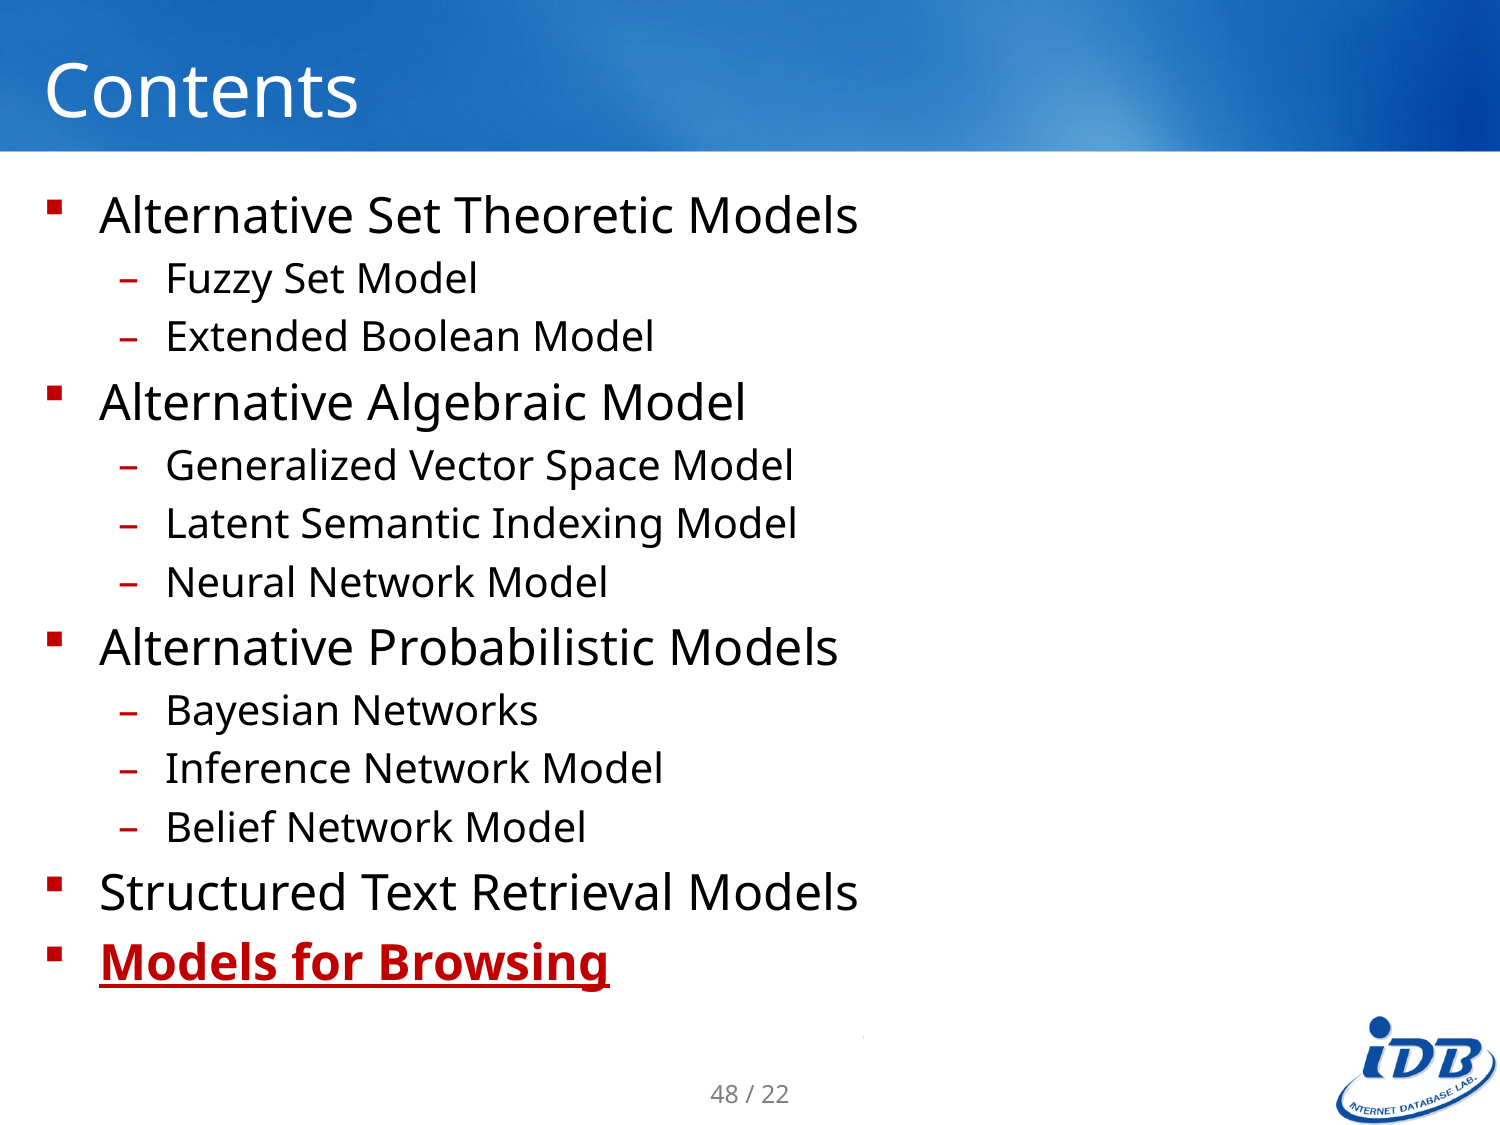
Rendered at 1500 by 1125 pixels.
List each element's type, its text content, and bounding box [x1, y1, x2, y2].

list Alternative Set Theoretic Models Fuzzy Set Model Extended Boolean Model Alternative Algebraic Model Generalized Vector Space Model Latent Semantic Indexing Model Neural Network Model Alternative Probabilistic Models Bayesian Networks Inference Network Model Belief Network Model Structured Text Retrieval Models Models for Browsing [28, 175, 1472, 1083]
slide_number 48 / 22 [688, 1078, 812, 1114]
picture [0, 0, 1500, 1125]
title Contents [28, 23, 1472, 153]
